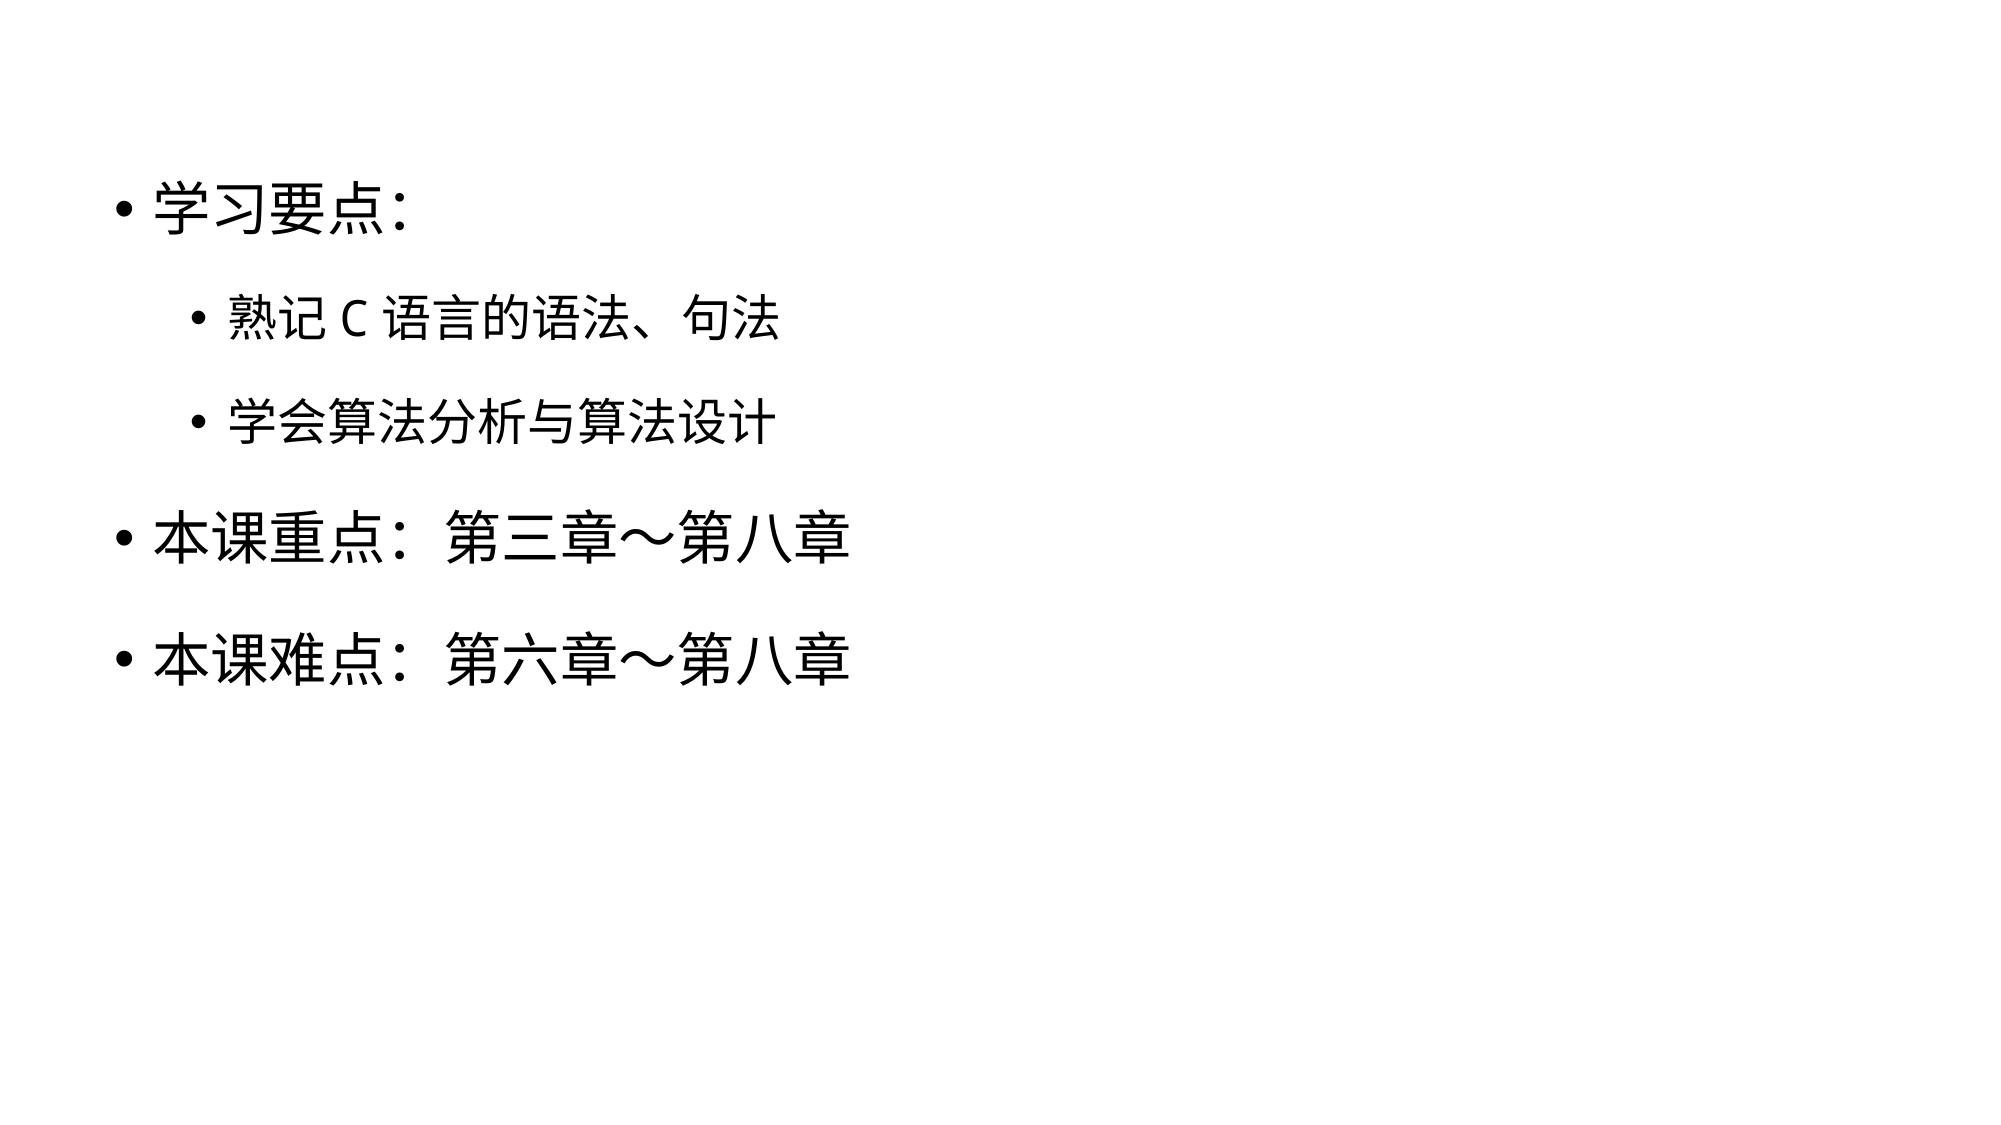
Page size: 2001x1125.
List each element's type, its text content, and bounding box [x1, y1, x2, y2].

list 学习要点： 熟记C语言的语法、句法 学会算法分析与算法设计 本课重点：第三章～第八章 本课难点：第六章～第八章 [99, 172, 1900, 897]
